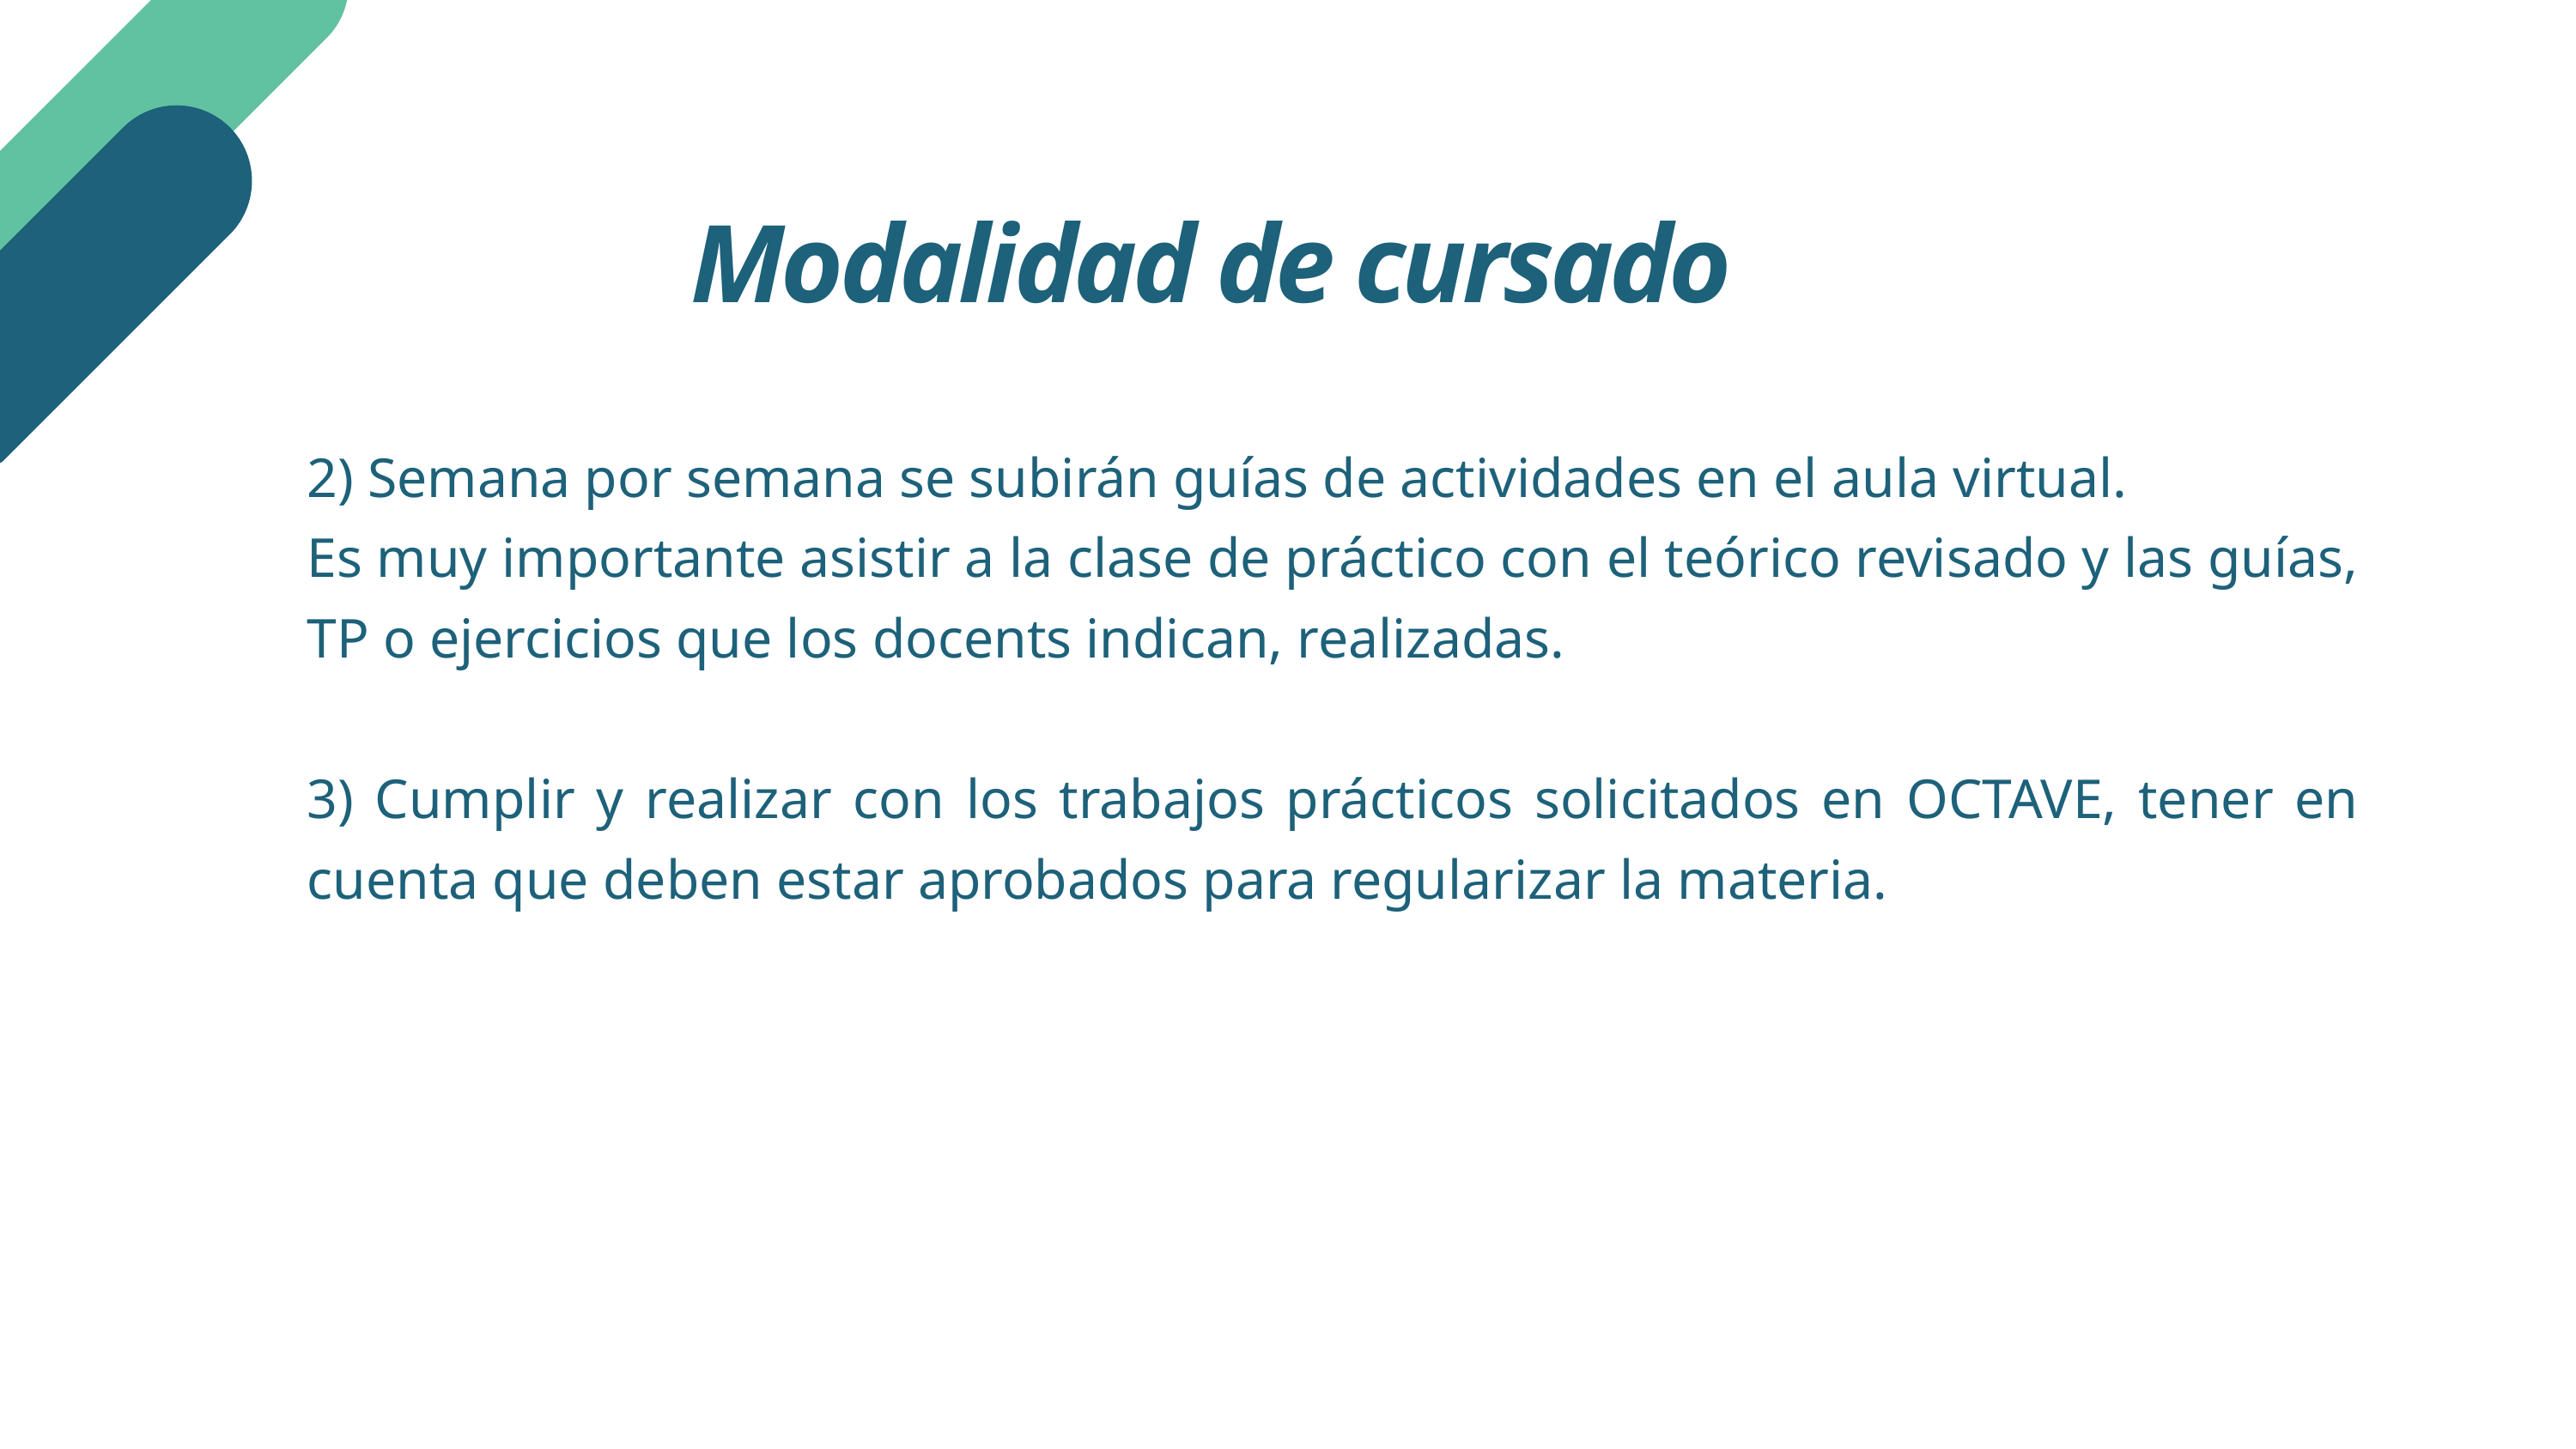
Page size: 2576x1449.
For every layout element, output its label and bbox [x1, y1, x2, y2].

text_box [139, 166, 2362, 992]
text_box [0, 0, 390, 526]
